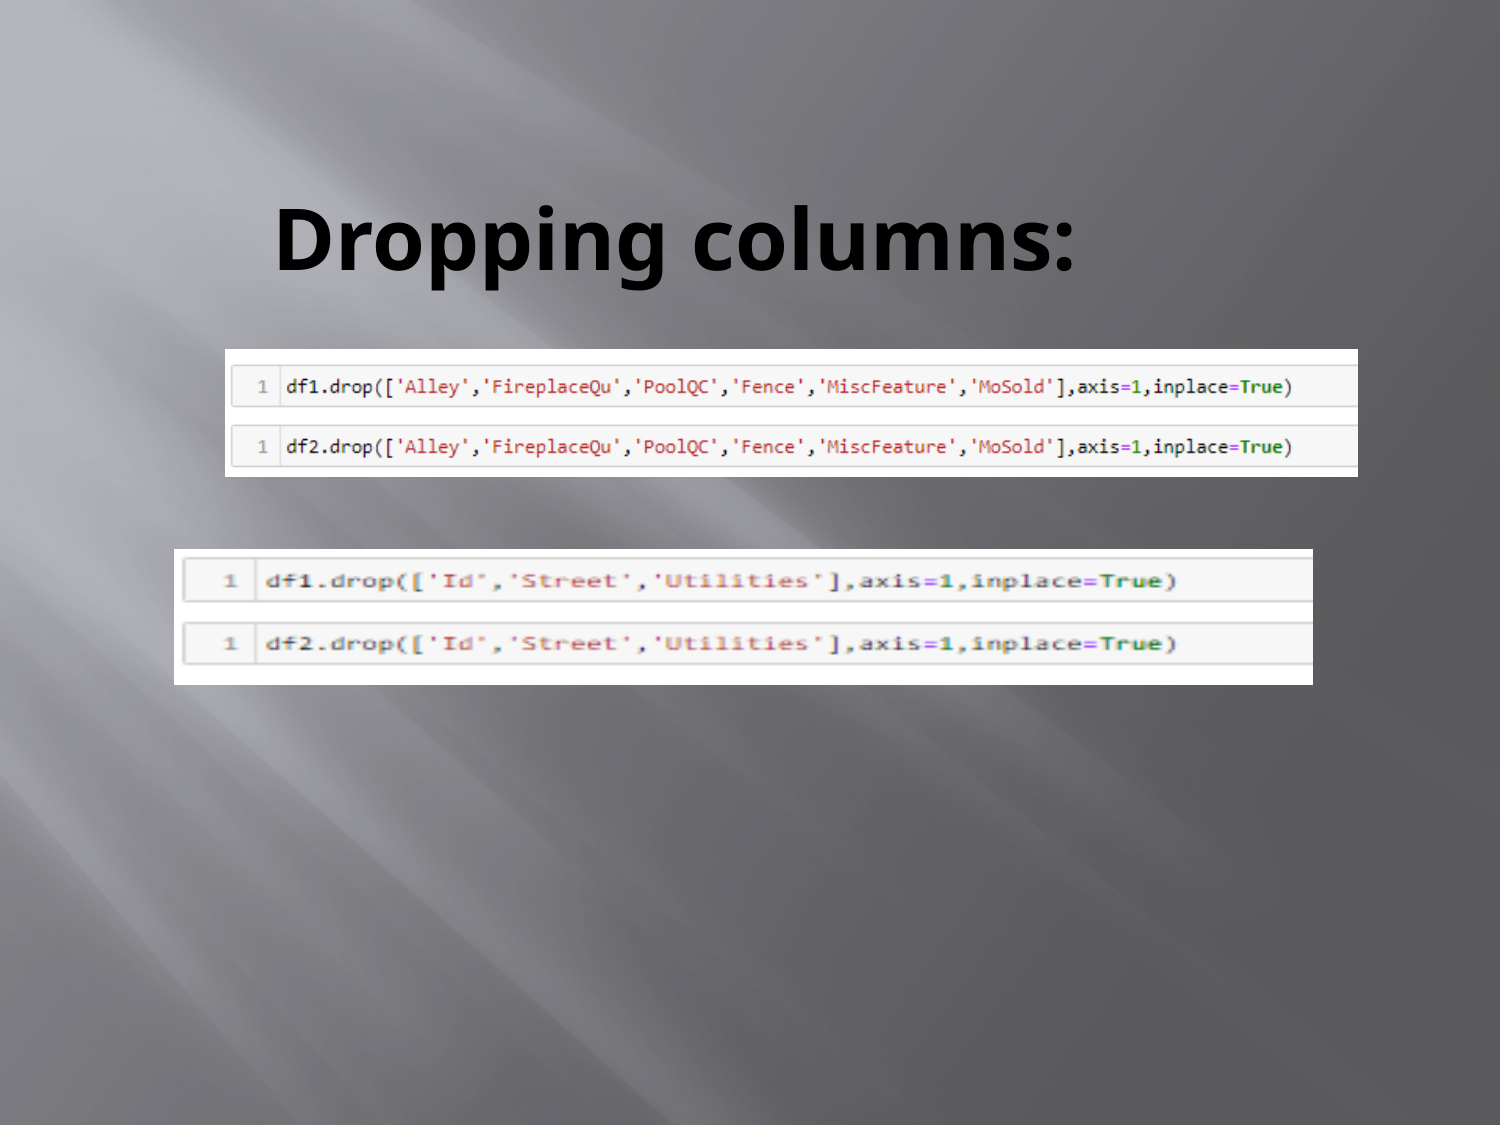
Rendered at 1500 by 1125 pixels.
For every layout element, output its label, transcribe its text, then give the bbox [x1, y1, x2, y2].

title Dropping columns: [0, 162, 1350, 413]
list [224, 349, 1358, 477]
picture [174, 549, 1313, 685]
